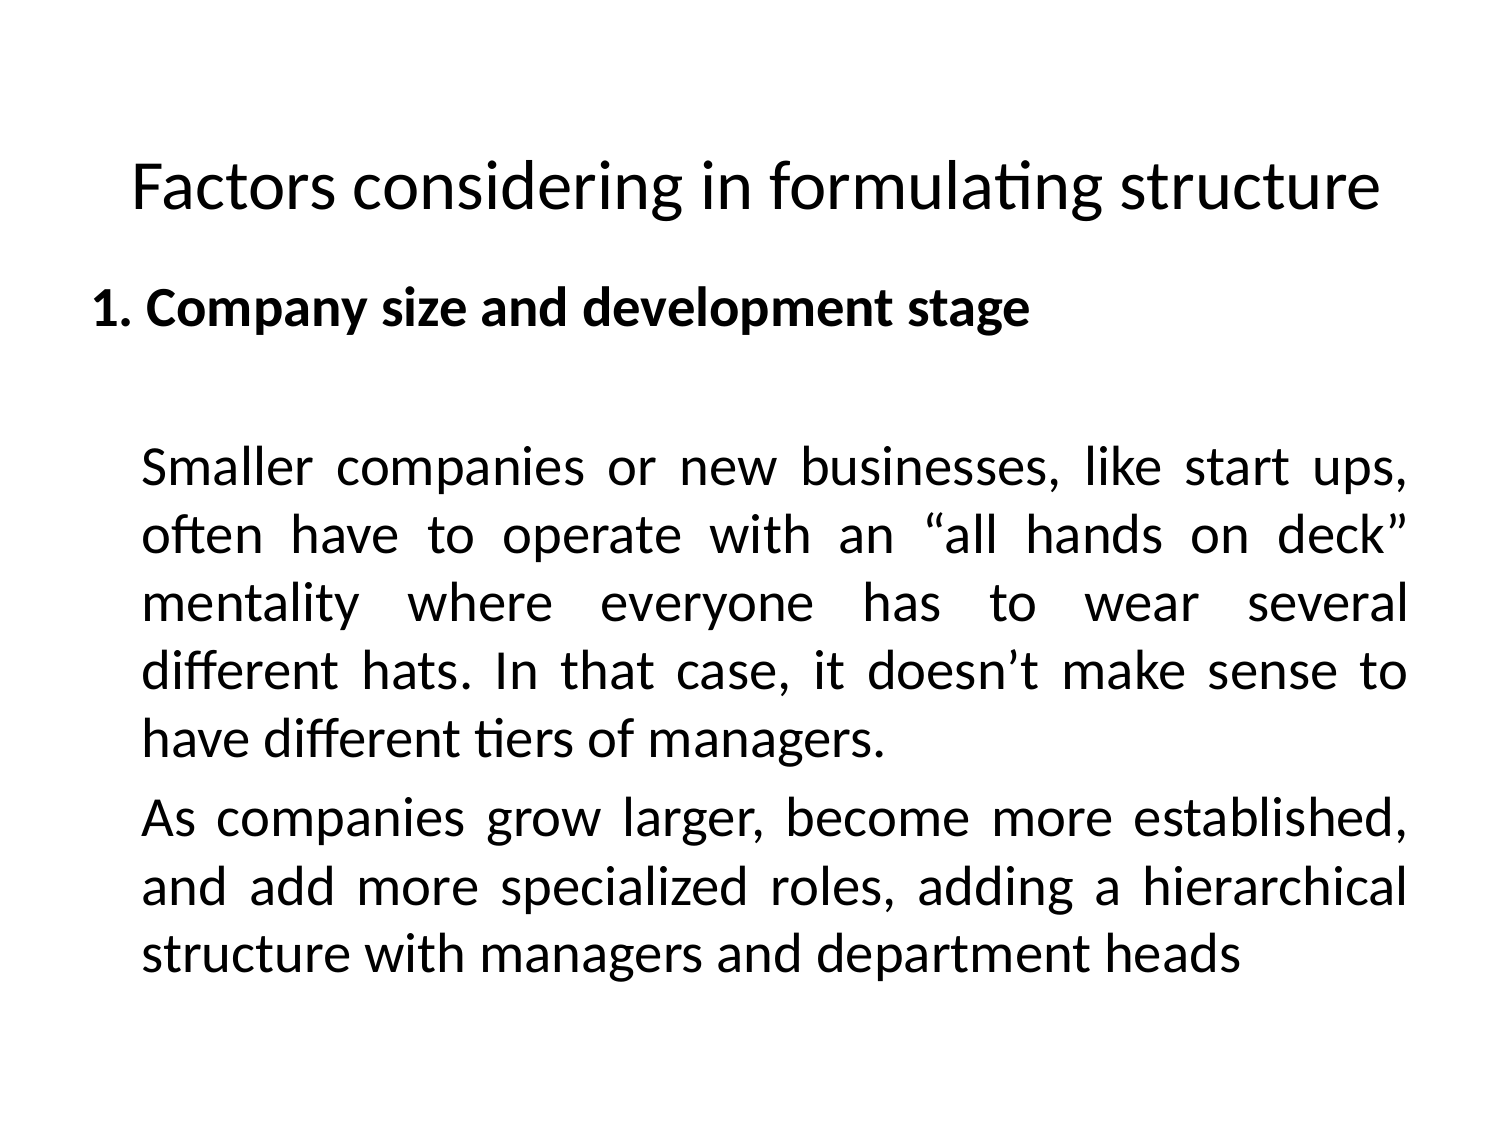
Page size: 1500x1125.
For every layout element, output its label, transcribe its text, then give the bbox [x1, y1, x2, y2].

list 1. Company size and development stage Smaller companies or new businesses, like start ups, often have to operate with an “all hands on deck” mentality where everyone has to wear several different hats. In that case, it doesn’t make sense to have different tiers of managers. As companies grow larger, become more established, and add more specialized roles, adding a hierarchical structure with managers and department heads [75, 262, 1425, 1005]
title Factors considering in formulating structure [75, 45, 1425, 233]
